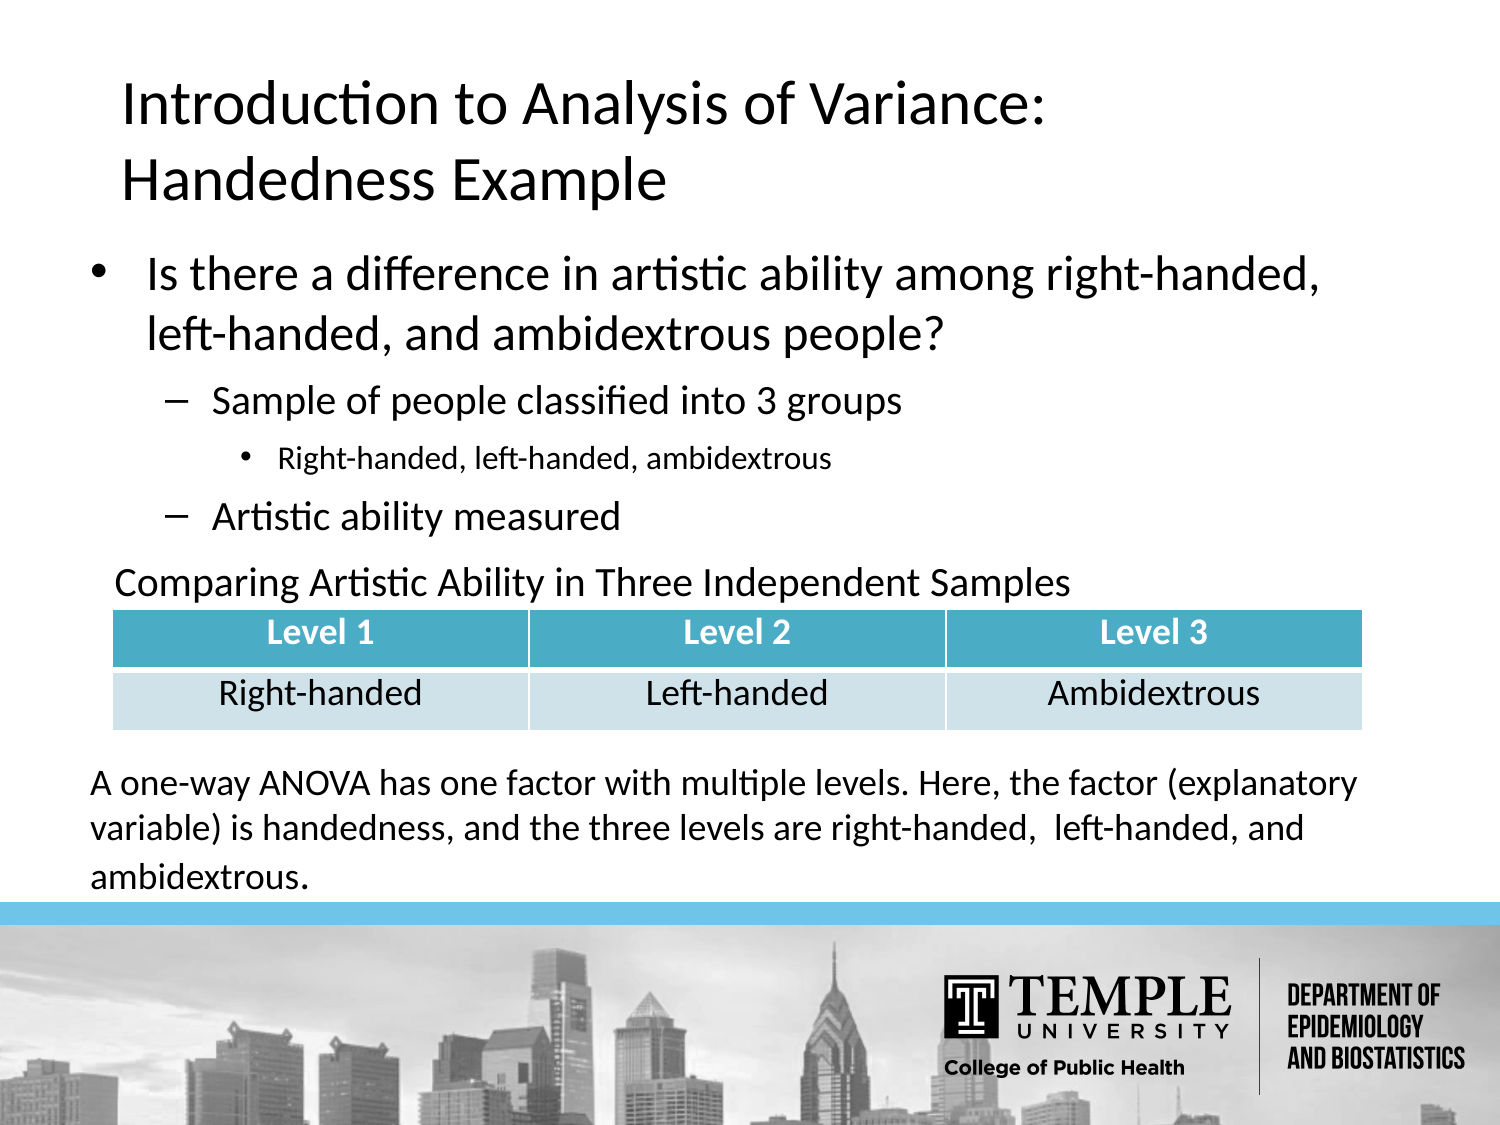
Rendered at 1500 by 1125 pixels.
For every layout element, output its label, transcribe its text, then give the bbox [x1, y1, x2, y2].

table_cell Right-handed [113, 673, 528, 730]
table_cell Left-handed [530, 673, 945, 730]
title Introduction to Analysis of Variance: Handedness Example [106, 53, 1219, 222]
text_box A one-way ANOVA has one factor with multiple levels. Here, the factor (explanatory variable) is handedness, and the three levels are right-handed, left-handed, and ambidextrous. [75, 750, 1402, 901]
table_header Level 2 [530, 613, 945, 667]
list Is there a difference in artistic ability among right-handed, left-handed, and ambidextrous people? Sample of people classified into 3 groups Right-handed, left-handed, ambidextrous Artistic ability measured [75, 233, 1425, 901]
table_header Level 3 [947, 613, 1362, 667]
picture [0, 902, 1500, 1125]
table_header Level 1 [113, 613, 528, 667]
text_box Comparing Artistic Ability in Three Independent Samples [99, 547, 1438, 613]
table_cell Ambidextrous [947, 673, 1362, 730]
